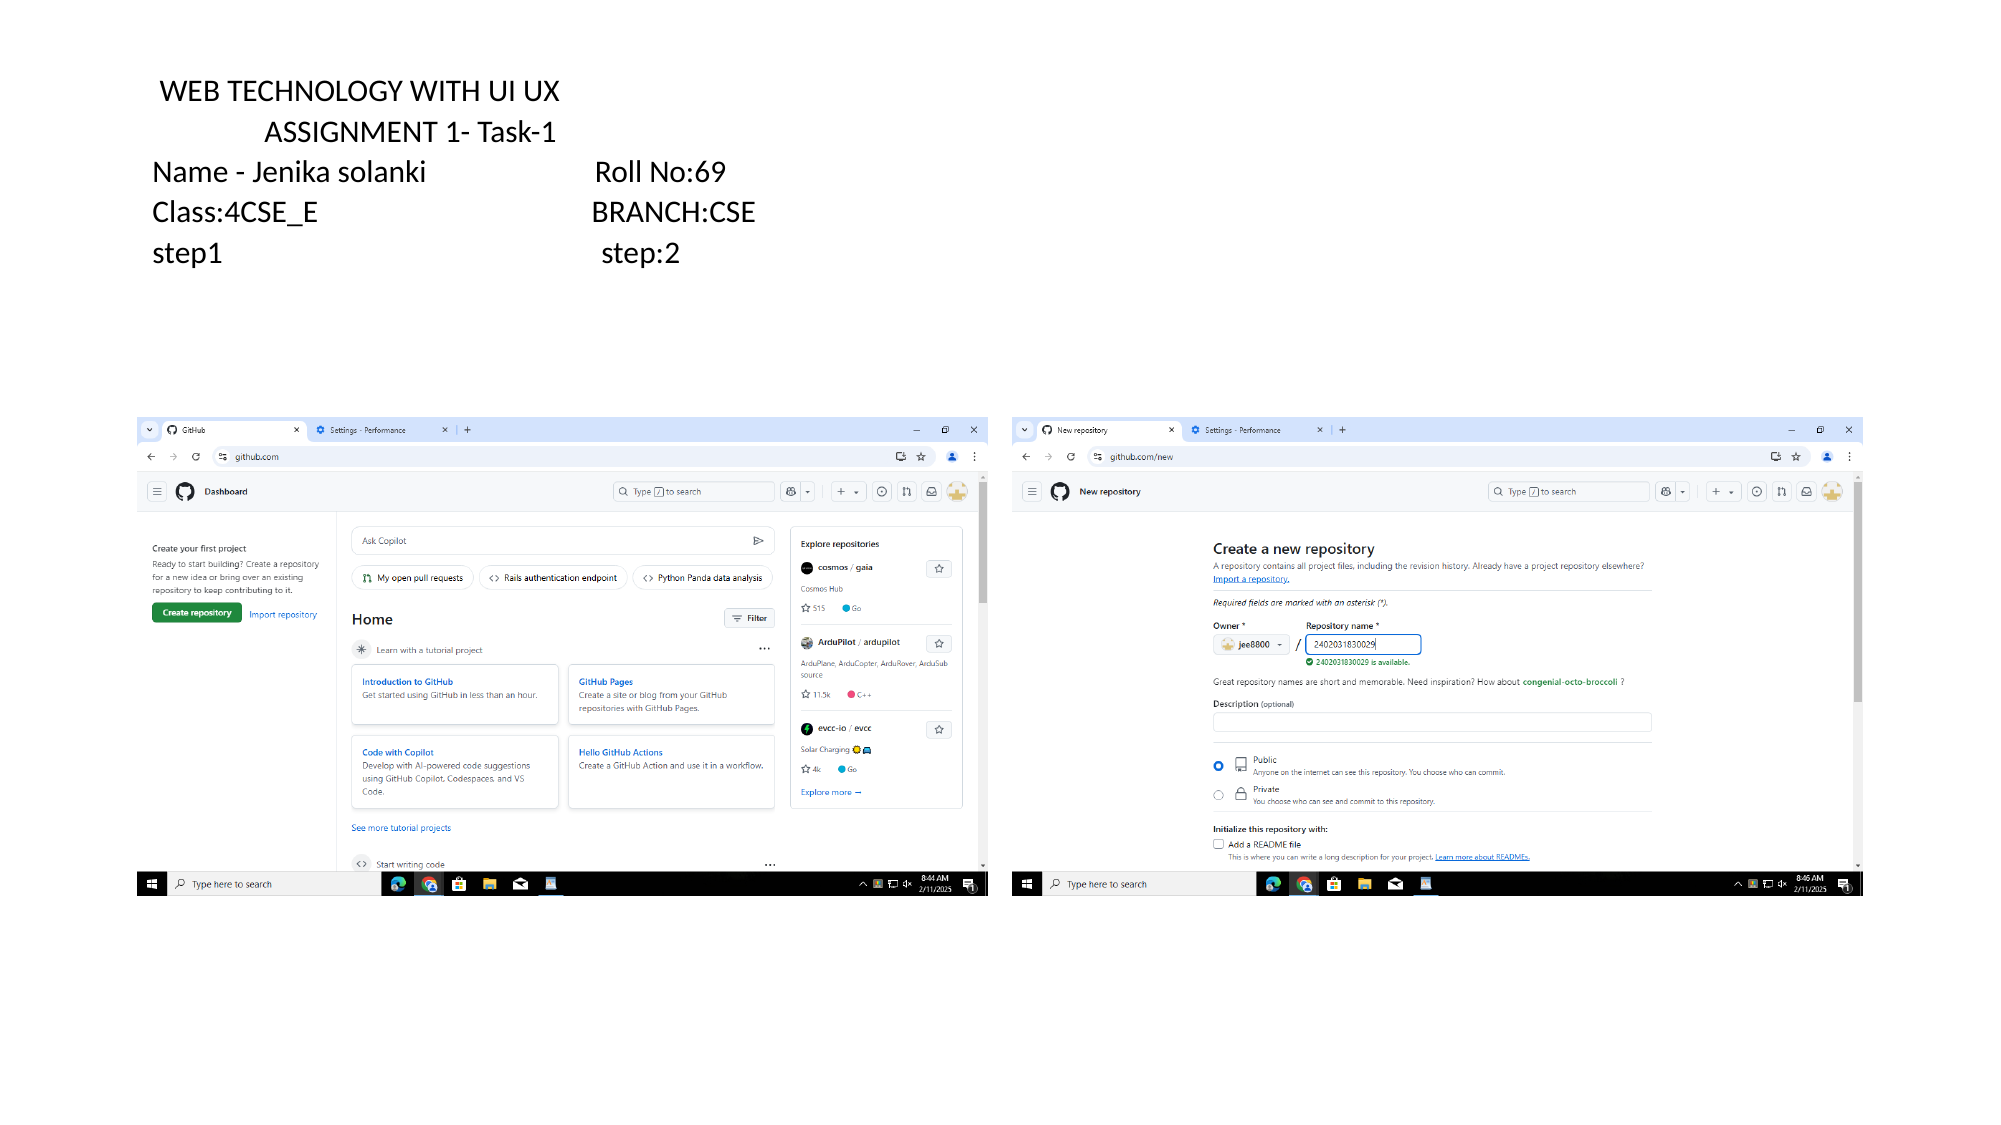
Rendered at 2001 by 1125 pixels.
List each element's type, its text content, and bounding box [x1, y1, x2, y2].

title WEB TECHNOLOGY WITH UI UX ASSIGNMENT 1- Task-1 Name - Jenika solanki Roll No:69 Class:4CSE_E BRANCH:CSE step1 step:2 [137, 59, 1863, 278]
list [137, 417, 988, 896]
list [1012, 417, 1863, 896]
